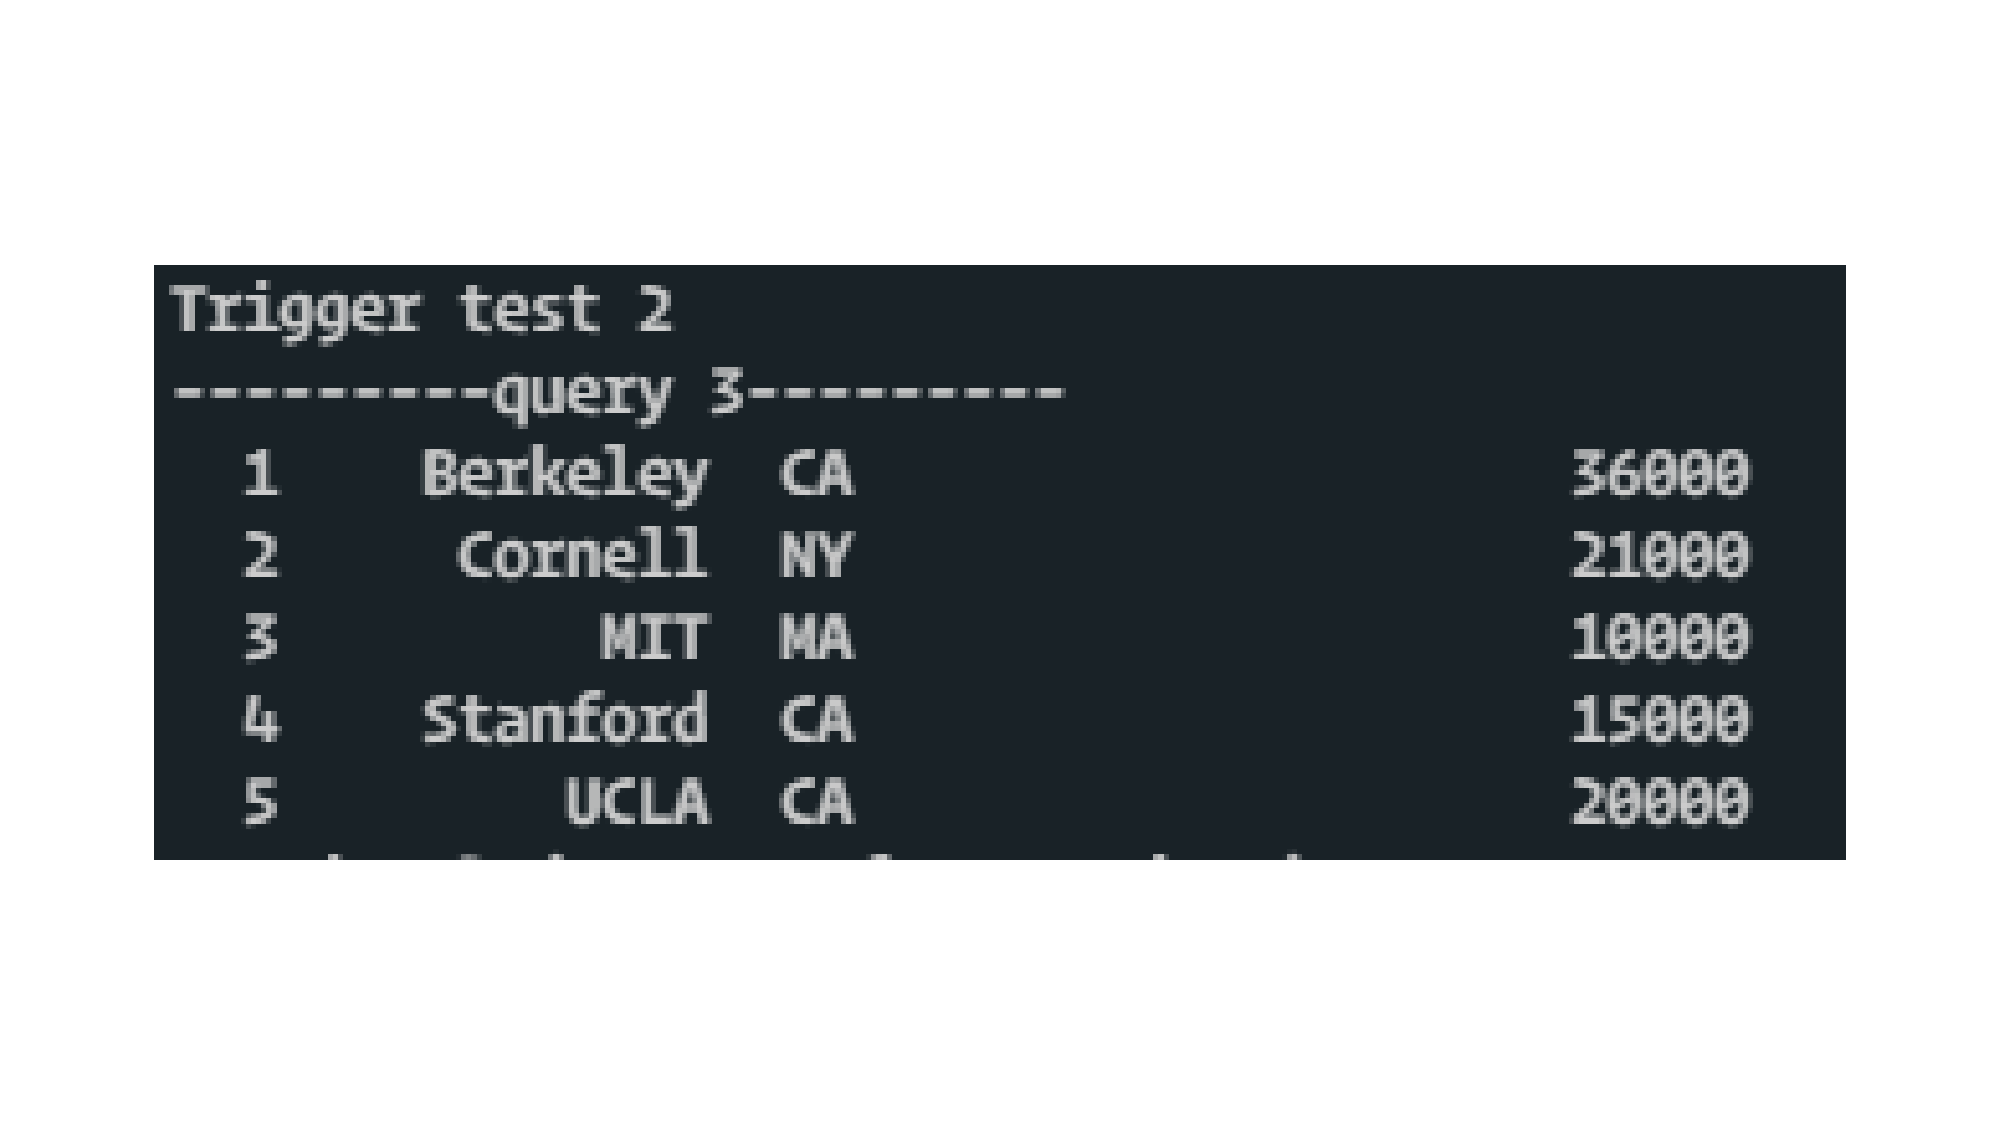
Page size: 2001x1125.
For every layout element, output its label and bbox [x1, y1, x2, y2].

picture [154, 265, 1846, 860]
